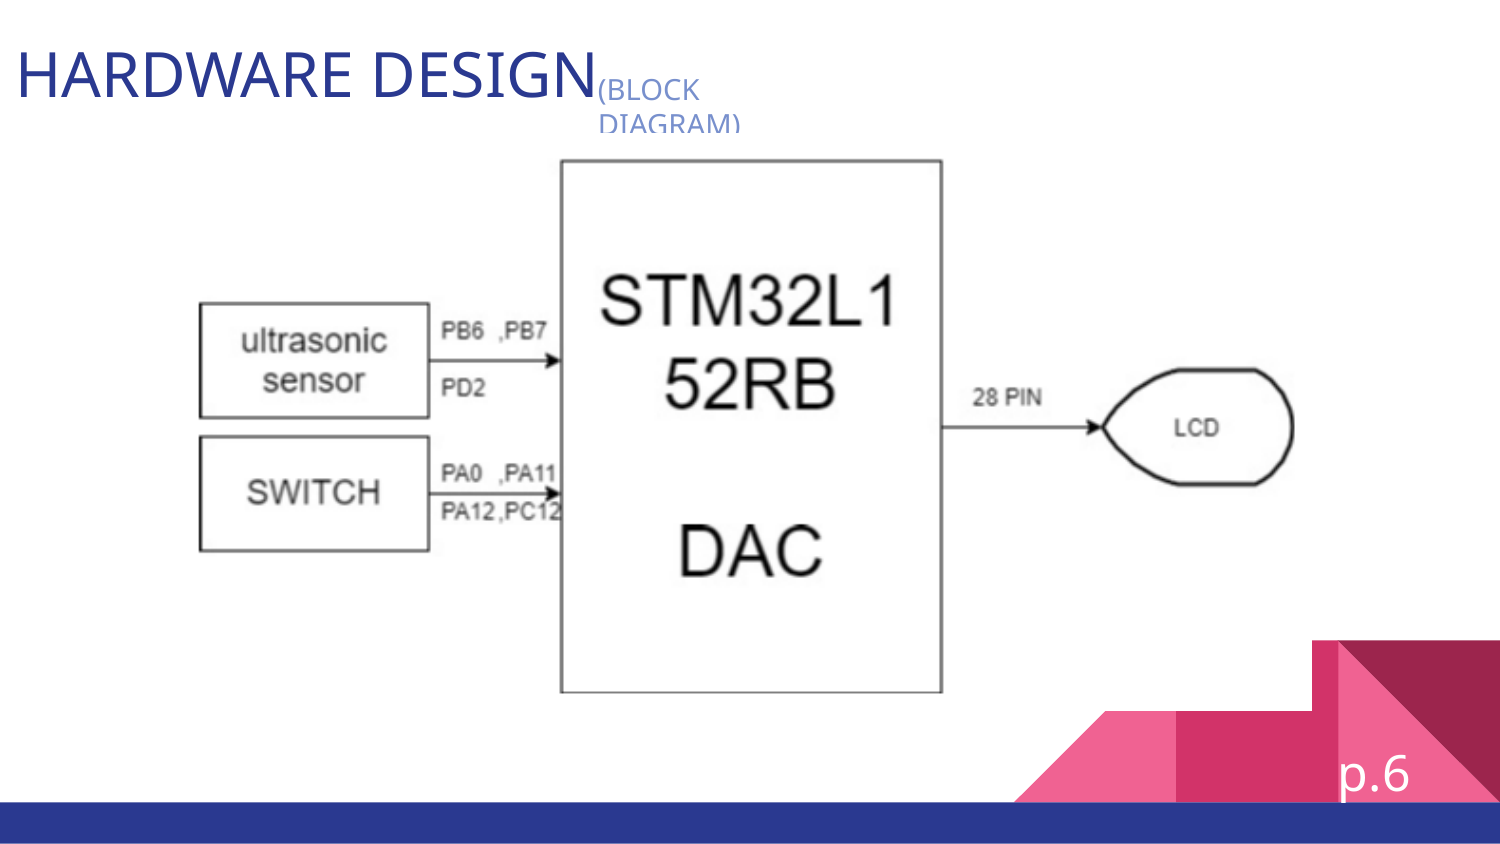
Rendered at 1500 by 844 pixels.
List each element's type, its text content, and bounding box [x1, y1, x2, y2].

text_box (BLOCK DIAGRAM) [582, 56, 863, 120]
title HARDWARE DESIGN [0, 19, 693, 120]
text_box p.6 [1322, 726, 1446, 810]
picture [187, 132, 1313, 711]
